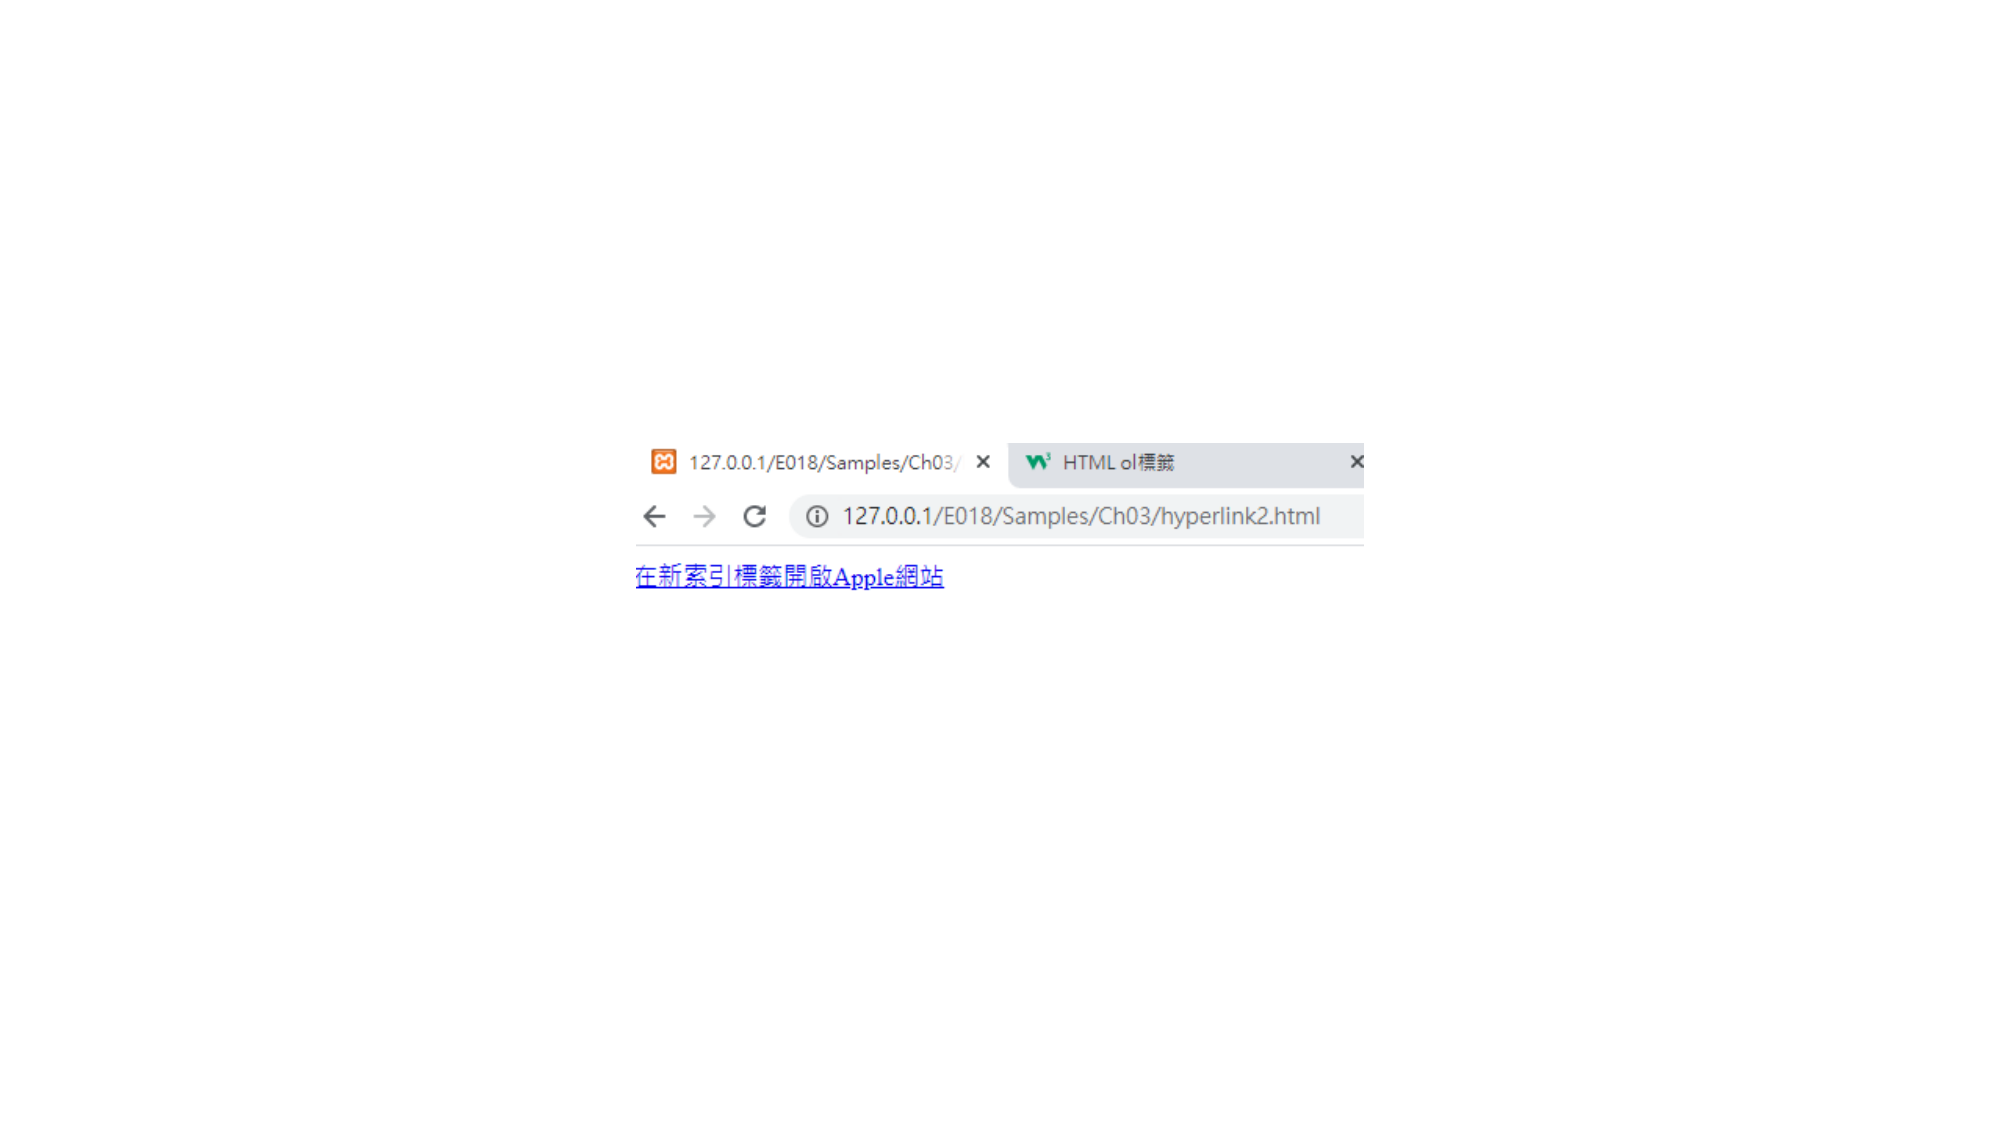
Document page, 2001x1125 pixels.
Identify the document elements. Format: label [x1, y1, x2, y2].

list [636, 443, 1364, 869]
